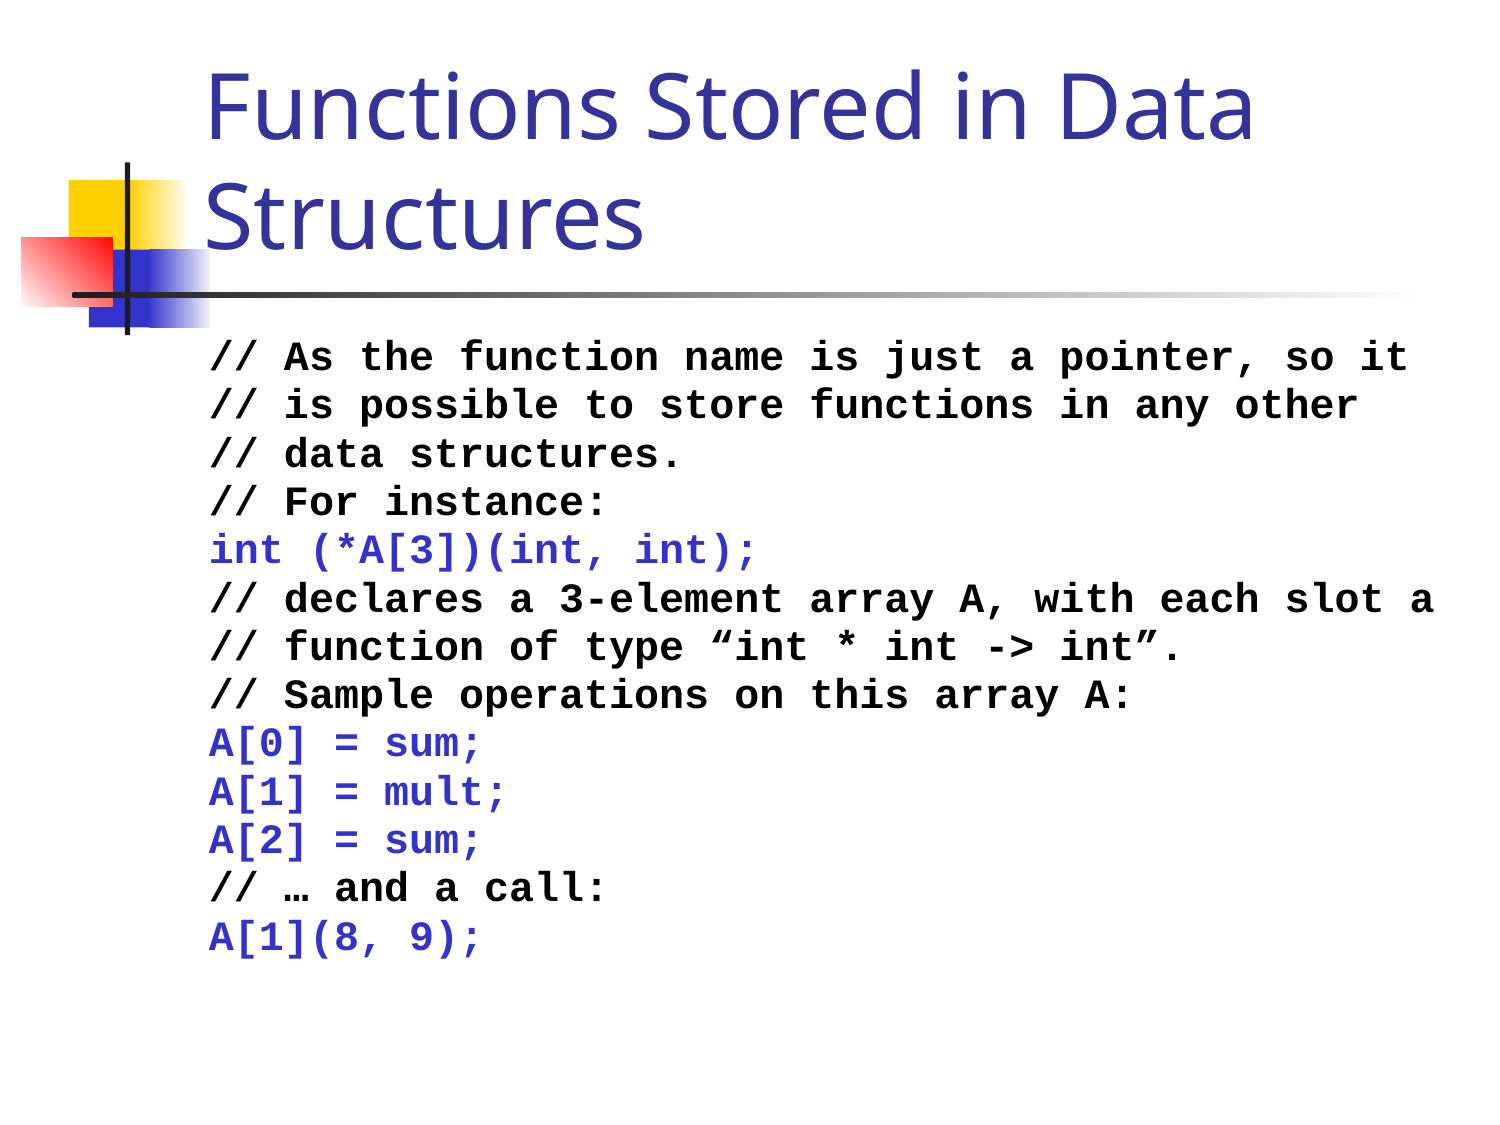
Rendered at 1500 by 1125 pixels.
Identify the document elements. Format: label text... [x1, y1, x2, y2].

list // As the function name is just a pointer, so it // is possible to store functions in any other // data structures. // For instance: int (*A[3])(int, int); // declares a 3-element array A, with each slot a // function of type “int * int -> int”. // Sample operations on this array A: A[0] = sum; A[1] = mult; A[2] = sum; // … and a call: A[1](8, 9); [193, 331, 1469, 1006]
title Functions Stored in Data Structures [188, 35, 1468, 275]
